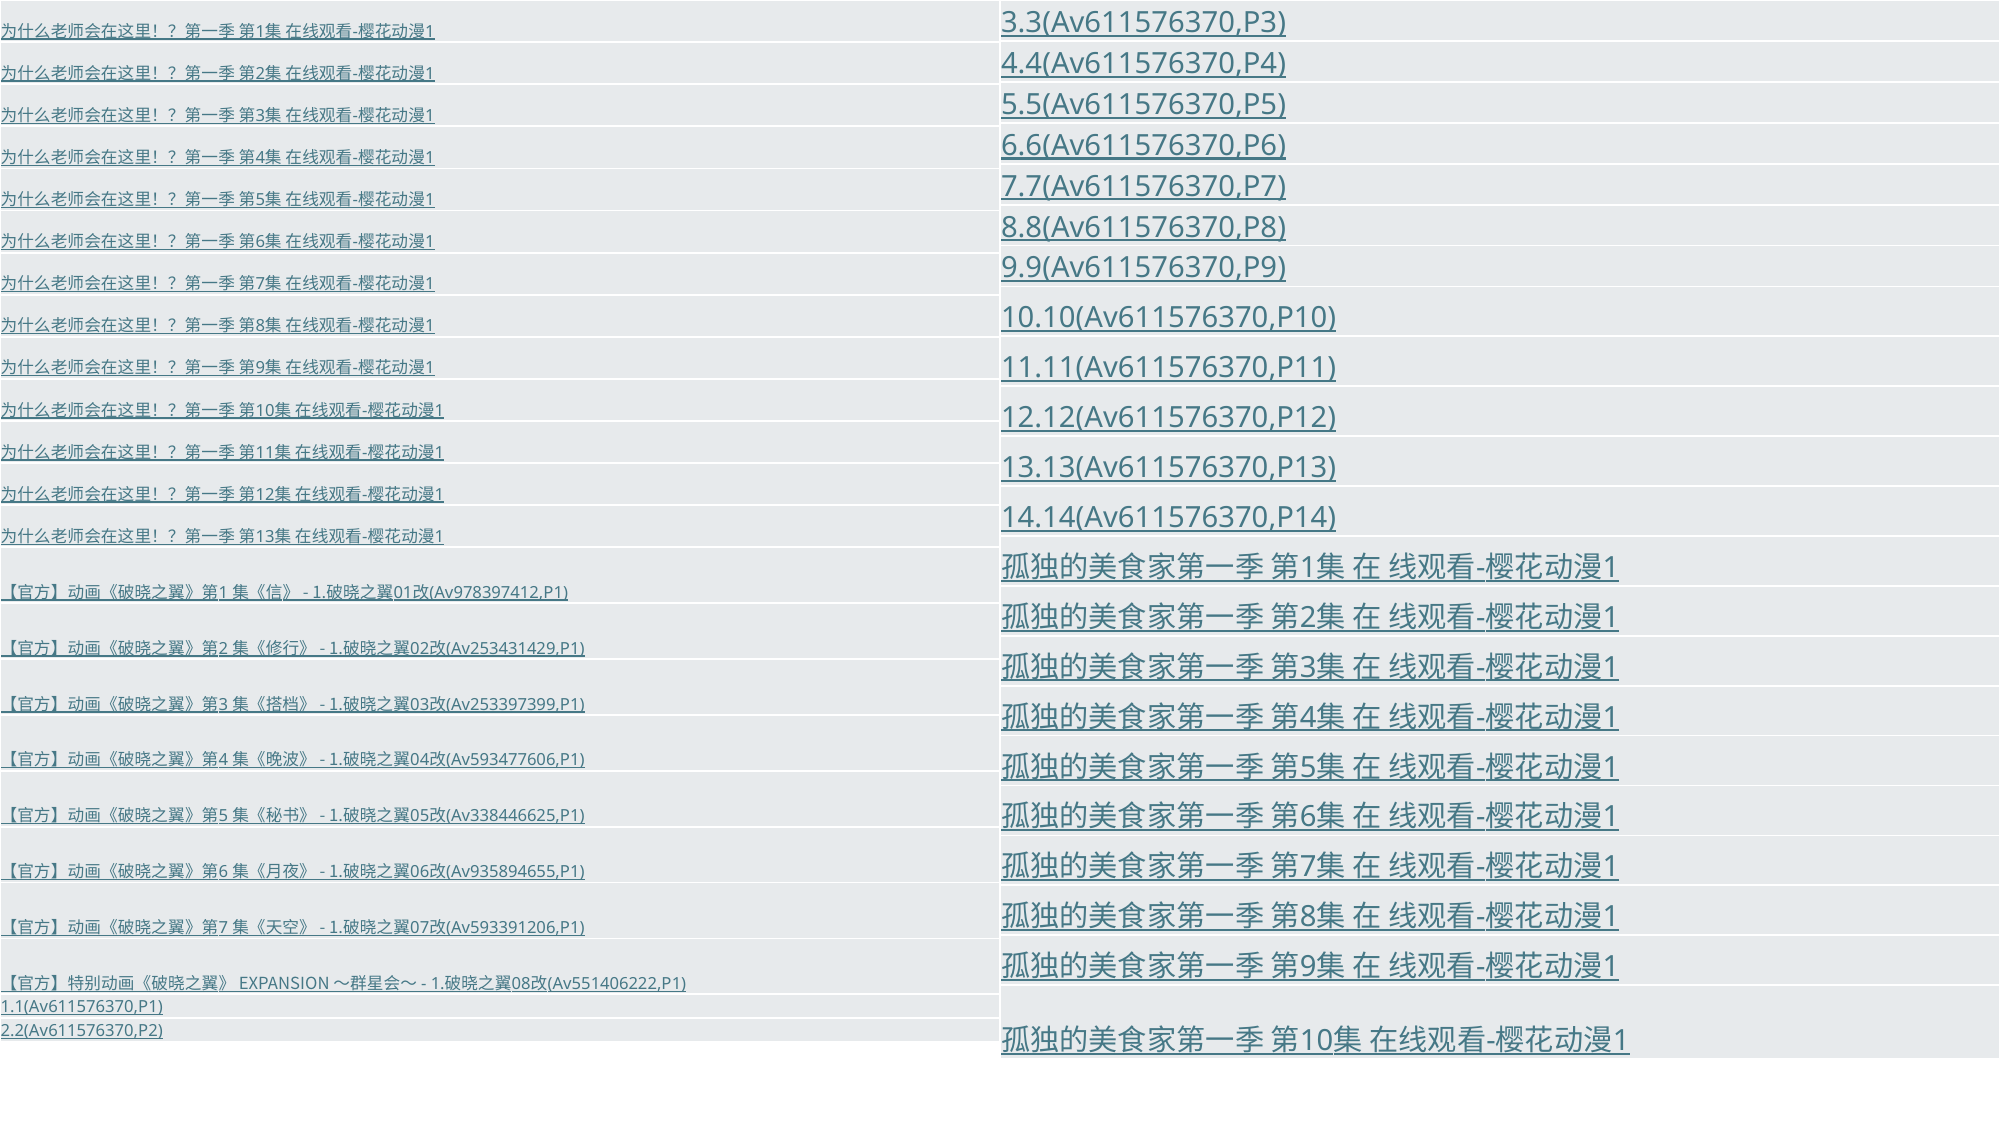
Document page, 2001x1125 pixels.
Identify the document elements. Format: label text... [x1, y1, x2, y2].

table_cell 5.5(Av611576370,P5) [1001, 83, 1999, 122]
table_cell 【官方】动画《破晓之翼》第4 集《晚波》 - 1.破晓之翼04改(Av593477606,P1) [1, 716, 999, 770]
table_cell 【官方】特别动画《破晓之翼》 EXPANSION ～群星会～ - 1.破晓之翼08改(Av551406222,P1) [1, 939, 999, 993]
table_cell 为什么老师会在这里！？第一季 第10集 在线观看-樱花动漫1 [1, 380, 999, 420]
table_cell 孤独的美食家第一季 第6集 在 线观看-樱花动漫1 [1001, 786, 1999, 835]
table_cell 孤独的美食家第一季 第9集 在 线观看-樱花动漫1 [1001, 936, 1999, 984]
table_cell 为什么老师会在这里！？第一季 第5集 在线观看-樱花动漫1 [1, 169, 999, 210]
table_cell 为什么老师会在这里！？第一季 第2集 在线观看-樱花动漫1 [1, 43, 999, 83]
table_cell 为什么老师会在这里！？第一季 第9集 在线观看-樱花动漫1 [1, 338, 999, 378]
table_header 3.3(Av611576370,P3) [1001, 1, 1999, 40]
table_cell 14.14(Av611576370,P14) [1001, 487, 1999, 535]
table_cell 11.11(Av611576370,P11) [1001, 337, 1999, 385]
table_cell 6.6(Av611576370,P6) [1001, 124, 1999, 163]
table_cell 孤独的美食家第一季 第5集 在 线观看-樱花动漫1 [1001, 736, 1999, 785]
table_cell 12.12(Av611576370,P12) [1001, 387, 1999, 435]
table_cell 7.7(Av611576370,P7) [1001, 165, 1999, 204]
table_cell 2.2(Av611576370,P2) [1, 1019, 999, 1041]
table_cell 为什么老师会在这里！？第一季 第7集 在线观看-樱花动漫1 [1, 254, 999, 294]
table_cell 孤独的美食家第一季 第4集 在 线观看-樱花动漫1 [1001, 687, 1999, 735]
table_cell 为什么老师会在这里！？第一季 第13集 在线观看-樱花动漫1 [1, 506, 999, 546]
table_cell 【官方】动画《破晓之翼》第6 集《月夜》 - 1.破晓之翼06改(Av935894655,P1) [1, 828, 999, 882]
table_cell 9.9(Av611576370,P9) [1001, 246, 1999, 286]
table_cell 孤独的美食家第一季 第8集 在 线观看-樱花动漫1 [1001, 886, 1999, 934]
table_cell 【官方】动画《破晓之翼》第1 集《信》 - 1.破晓之翼01改(Av978397412,P1) [1, 548, 999, 602]
table_cell 10.10(Av611576370,P10) [1001, 287, 1999, 335]
table_header 为什么老师会在这里！？第一季 第1集 在线观看-樱花动漫1 [1, 1, 999, 41]
table_cell 【官方】动画《破晓之翼》第5 集《秘书》 - 1.破晓之翼05改(Av338446625,P1) [1, 772, 999, 826]
table_cell 【官方】动画《破晓之翼》第7 集《天空》 - 1.破晓之翼07改(Av593391206,P1) [1, 883, 999, 938]
table_cell 为什么老师会在这里！？第一季 第12集 在线观看-樱花动漫1 [1, 464, 999, 504]
table_cell 13.13(Av611576370,P13) [1001, 437, 1999, 485]
table_cell 为什么老师会在这里！？第一季 第6集 在线观看-樱花动漫1 [1, 211, 999, 252]
table_cell 【官方】动画《破晓之翼》第3 集《搭档》 - 1.破晓之翼03改(Av253397399,P1) [1, 660, 999, 714]
table_cell 为什么老师会在这里！？第一季 第4集 在线观看-樱花动漫1 [1, 127, 999, 168]
table_cell 为什么老师会在这里！？第一季 第8集 在线观看-樱花动漫1 [1, 296, 999, 336]
table_cell 为什么老师会在这里！？第一季 第3集 在线观看-樱花动漫1 [1, 85, 999, 125]
table_cell 4.4(Av611576370,P4) [1001, 42, 1999, 81]
table_cell 为什么老师会在这里！？第一季 第11集 在线观看-樱花动漫1 [1, 422, 999, 462]
table_cell 8.8(Av611576370,P8) [1001, 206, 1999, 245]
table_cell 孤独的美食家第一季 第3集 在 线观看-樱花动漫1 [1001, 637, 1999, 685]
table_cell 孤独的美食家第一季 第2集 在 线观看-樱花动漫1 [1001, 587, 1999, 635]
table_cell 1.1(Av611576370,P1) [1, 995, 999, 1017]
table_cell 孤独的美食家第一季 第7集 在 线观看-樱花动漫1 [1001, 836, 1999, 884]
table_cell 【官方】动画《破晓之翼》第2 集《修行》 - 1.破晓之翼02改(Av253431429,P1) [1, 604, 999, 658]
table_cell 孤独的美食家第一季 第1集 在 线观看-樱花动漫1 [1001, 537, 1999, 585]
table_cell 孤独的美食家第一季 第10集 在线观看-樱花动漫1 [1001, 986, 1999, 1058]
